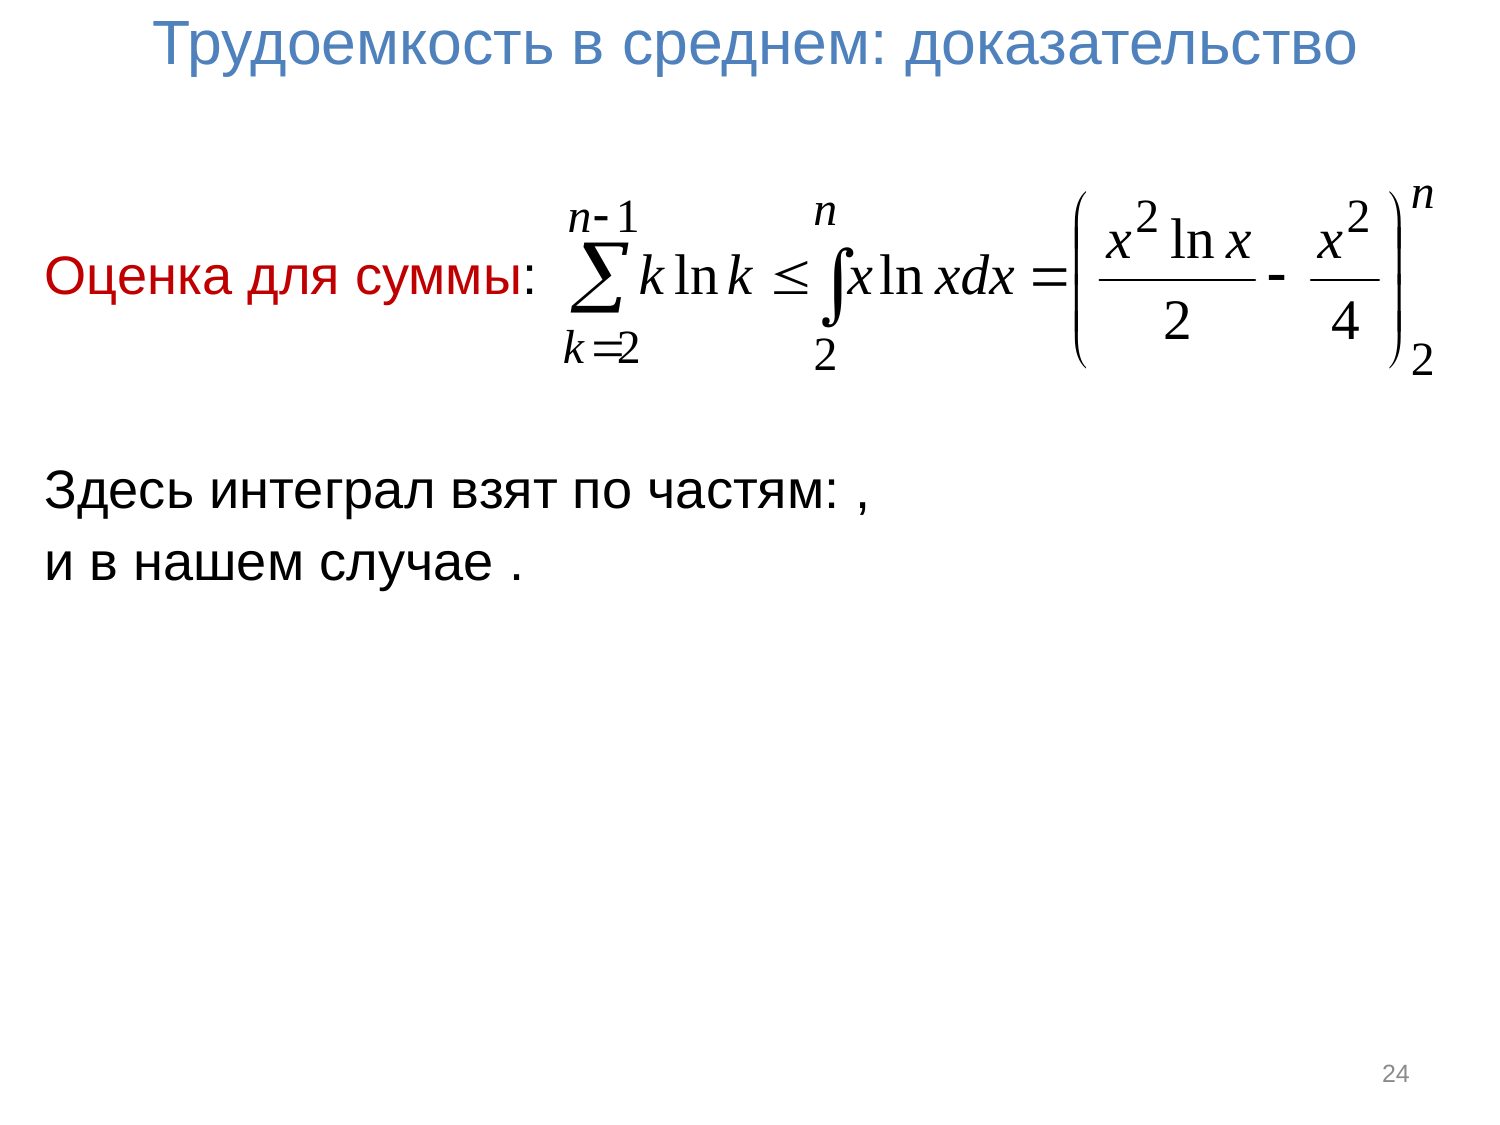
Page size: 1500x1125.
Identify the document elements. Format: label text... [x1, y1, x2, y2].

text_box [553, 160, 1453, 386]
slide_number 24 [1074, 1042, 1425, 1103]
title Трудоемкость в среднем: доказательство [29, 0, 1483, 79]
